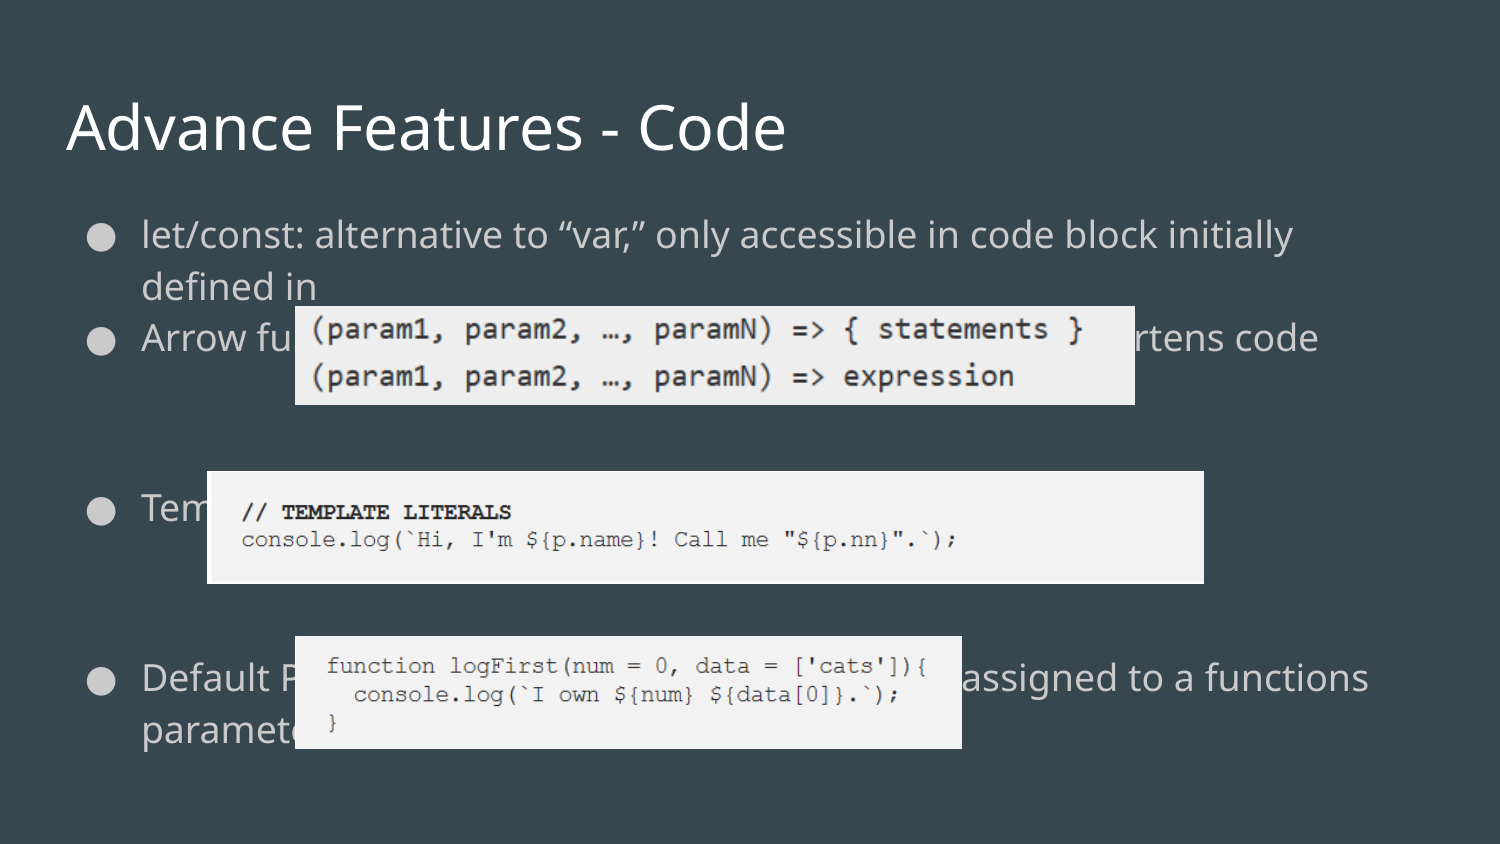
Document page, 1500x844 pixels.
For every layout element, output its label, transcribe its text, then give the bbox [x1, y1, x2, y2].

picture [206, 470, 1204, 584]
picture [295, 306, 1135, 406]
picture [295, 636, 962, 750]
list let/const: alternative to “var,” only accessible in code block initially defined in Arrow functions: alternative way to define functions, shortens code Template literals: safer, cleaner alternative to basic strings Default Parameters: allow default values to be assigned to a functions parameters Property Shorthand: define object properties with less code [51, 189, 1449, 834]
title Advance Features - Code [51, 72, 1449, 167]
